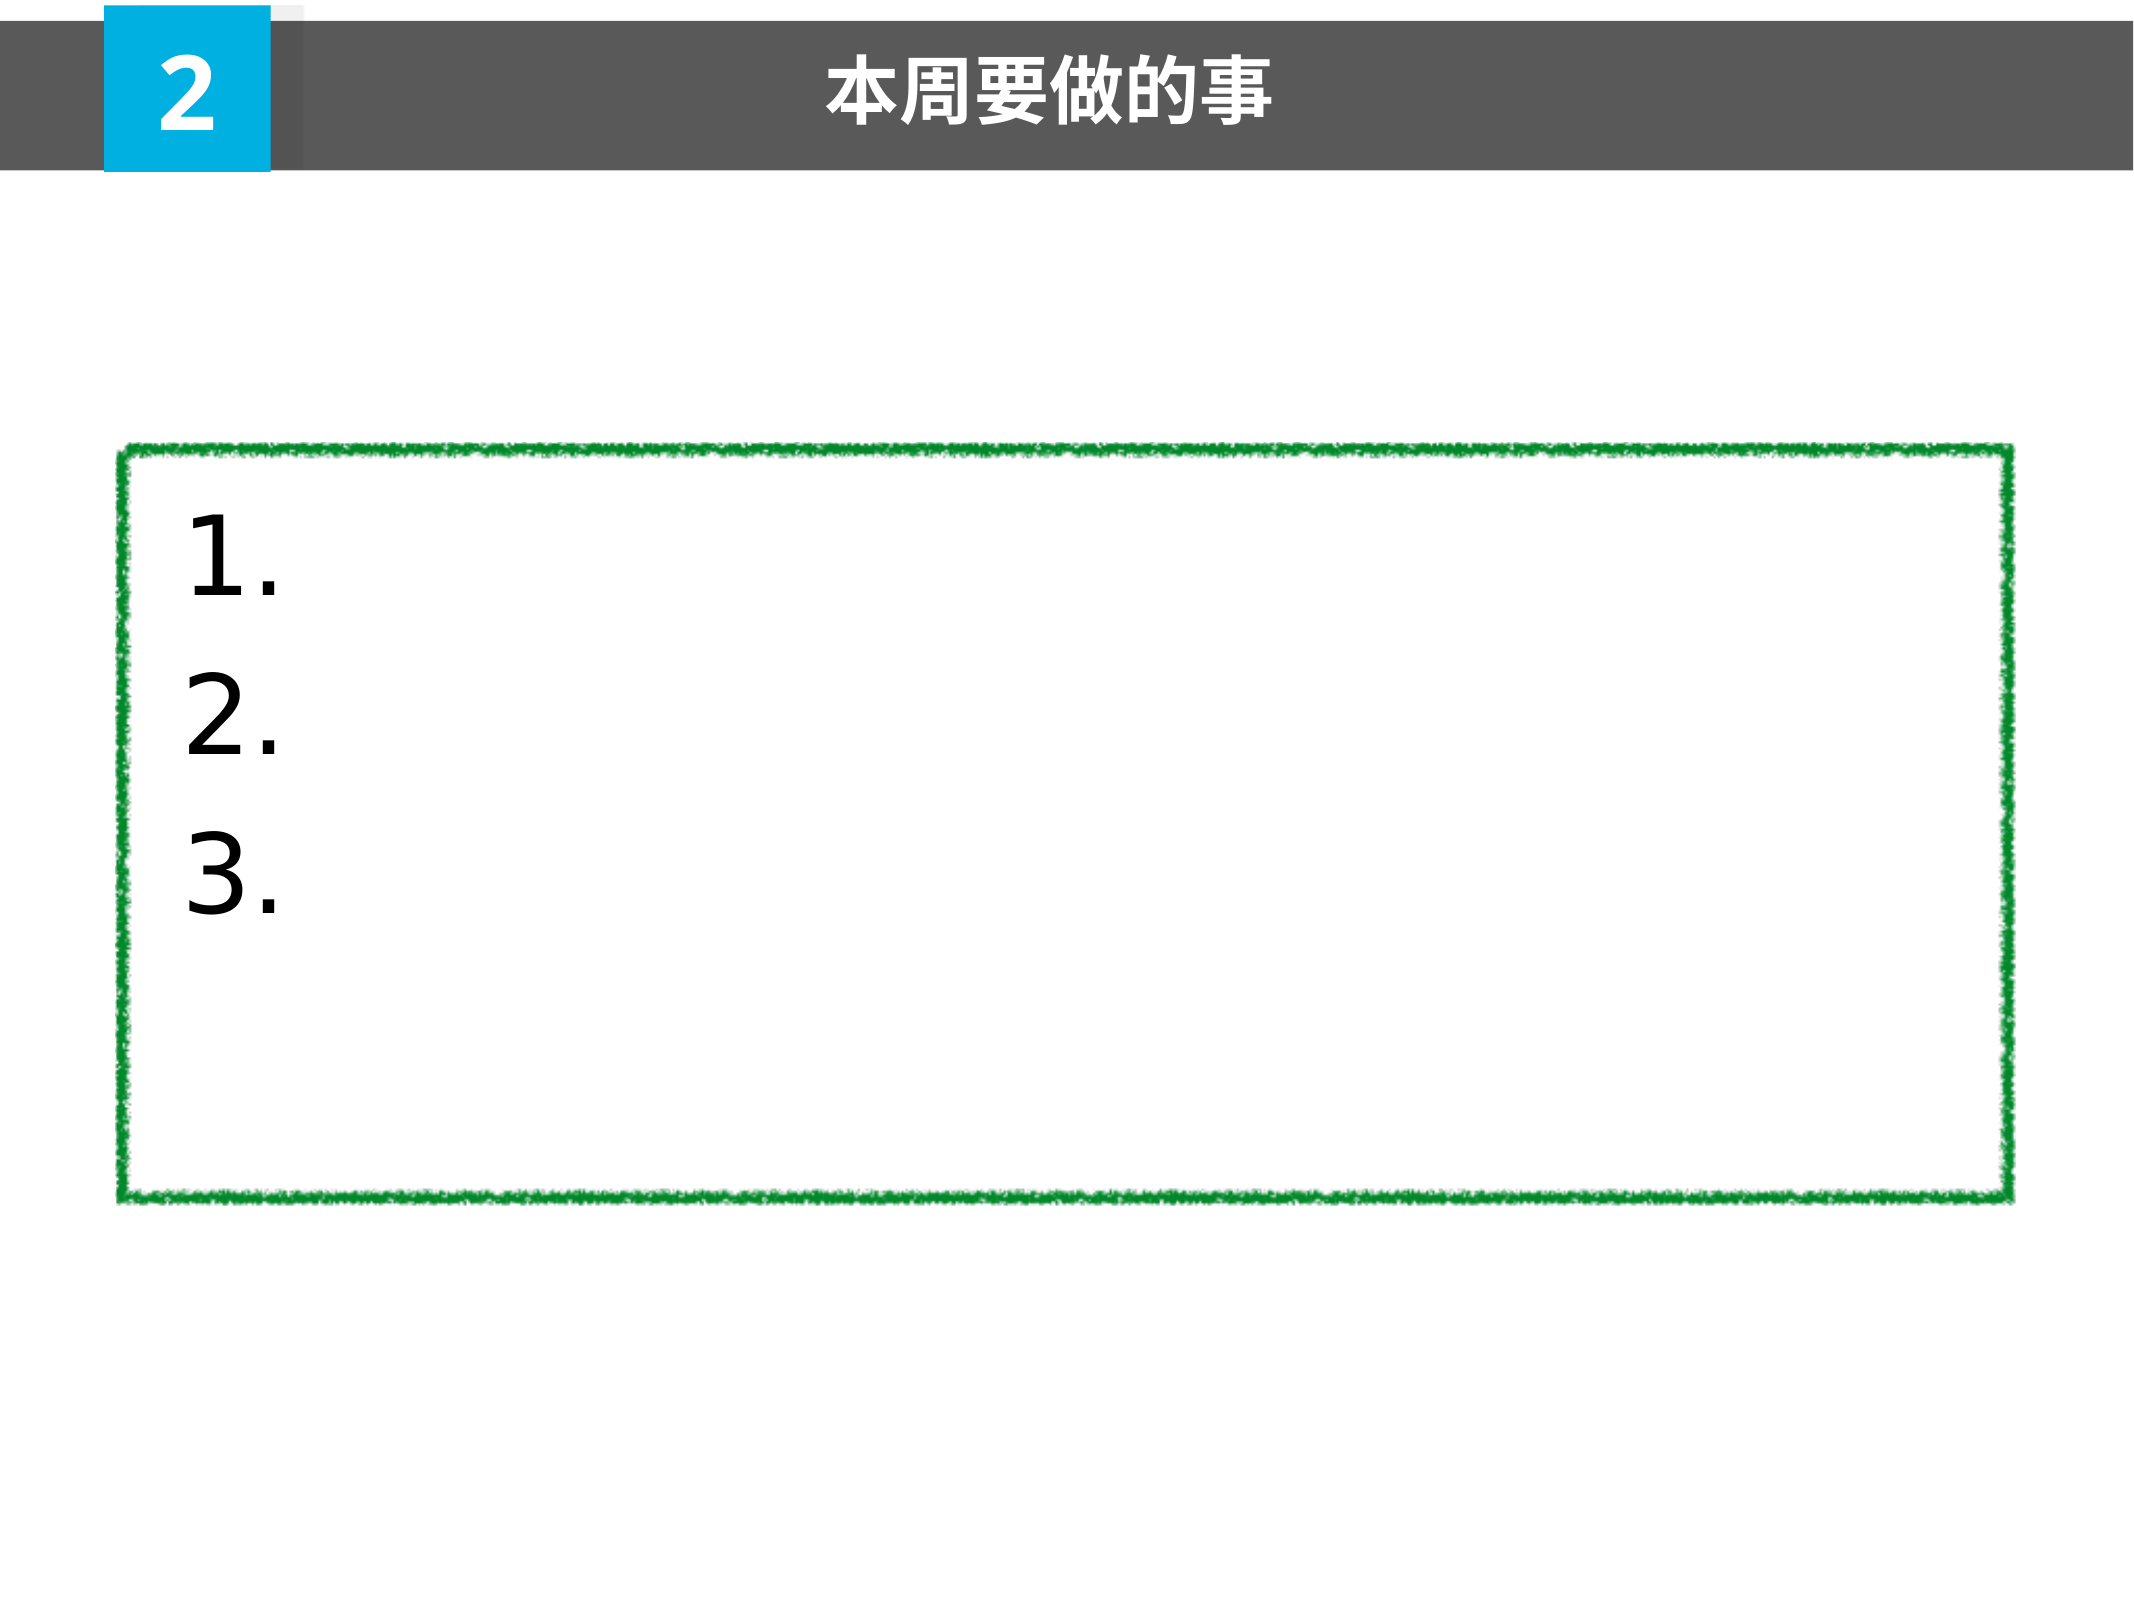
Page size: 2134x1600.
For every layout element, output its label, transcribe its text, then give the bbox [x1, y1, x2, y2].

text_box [103, 4, 271, 173]
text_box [115, 442, 2019, 1208]
text_box [276, 20, 2134, 171]
text_box [0, 20, 98, 171]
text_box 本周要做的事 [816, 35, 1317, 142]
